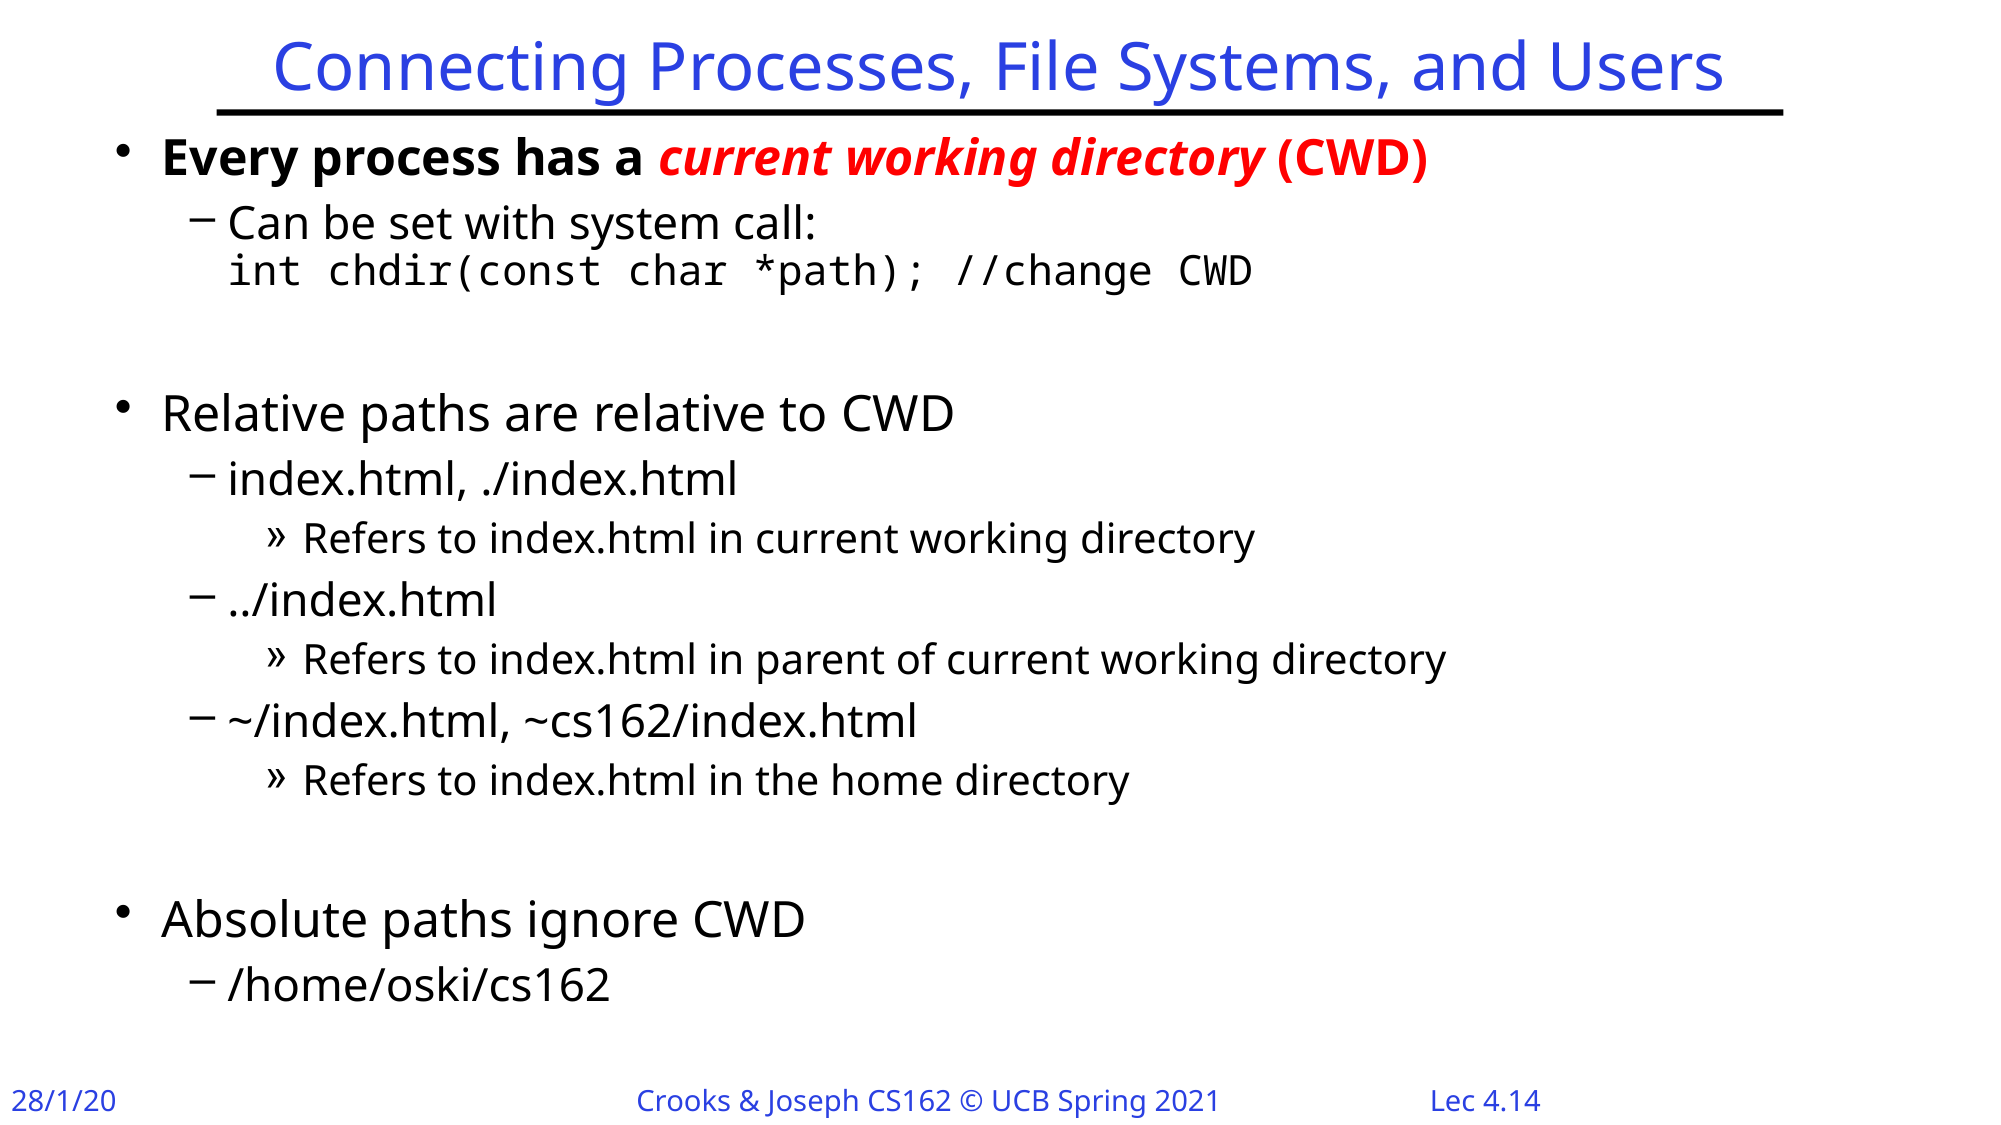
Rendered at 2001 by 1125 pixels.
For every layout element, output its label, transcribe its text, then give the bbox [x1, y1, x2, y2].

list Every process has a current working directory (CWD) Can be set with system call: int chdir(const char *path); //change CWD Relative paths are relative to CWD index.html, ./index.html Refers to index.html in current working directory ../index.html Refers to index.html in parent of current working directory ~/index.html, ~cs162/index.html Refers to index.html in the home directory Absolute paths ignore CWD /home/oski/cs162 [99, 125, 1834, 963]
title Connecting Processes, File Systems, and Users [216, 24, 1784, 113]
